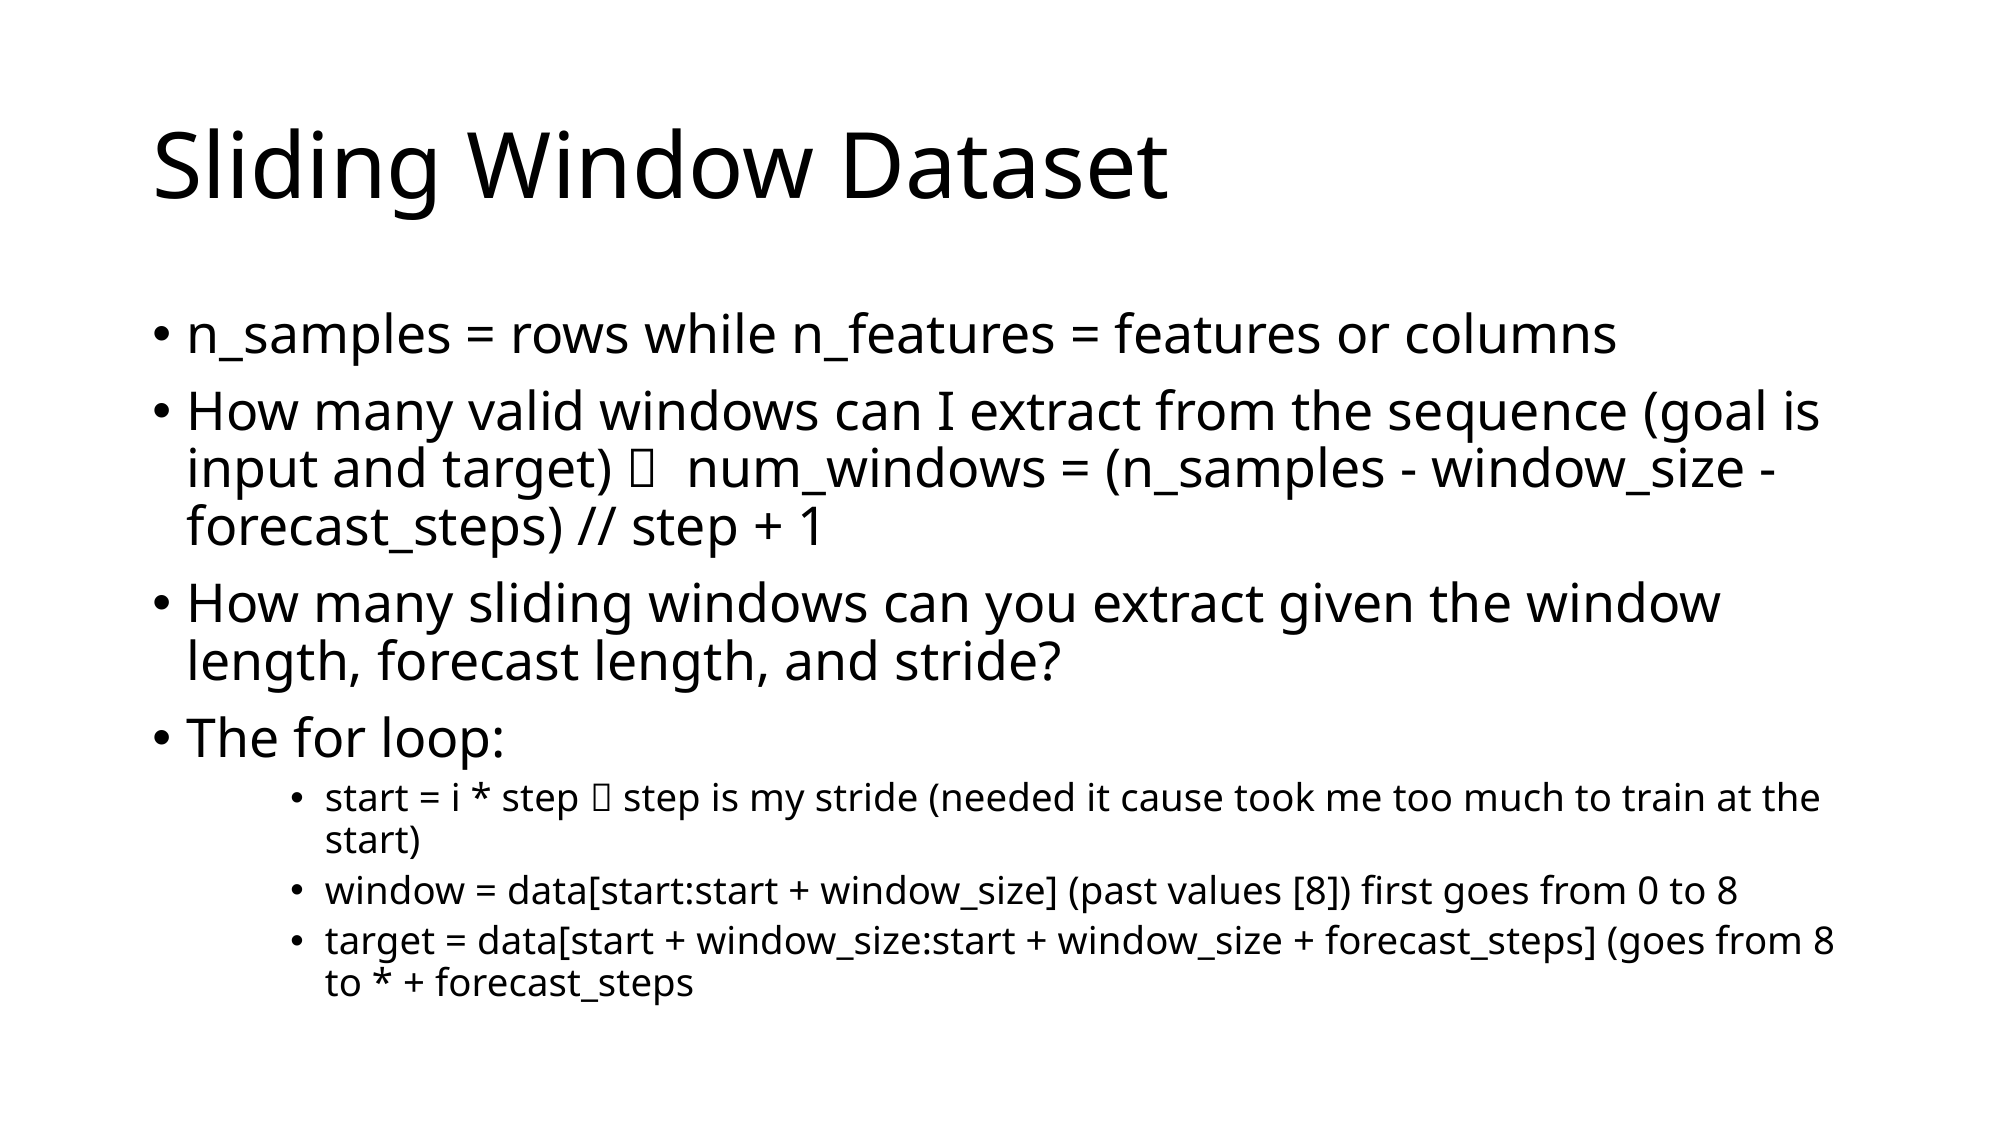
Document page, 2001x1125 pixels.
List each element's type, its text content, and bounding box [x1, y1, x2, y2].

title Sliding Window Dataset [137, 59, 1863, 278]
list n_samples = rows while n_features = features or columns How many valid windows can I extract from the sequence (goal is input and target)  num_windows = (n_samples - window_size - forecast_steps) // step + 1 How many sliding windows can you extract given the window length, forecast length, and stride? The for loop: start = i * step  step is my stride (needed it cause took me too much to train at the start) window = data[start:start + window_size] (past values [8]) first goes from 0 to 8 target = data[start + window_size:start + window_size + forecast_steps] (goes from 8 to * + forecast_steps [137, 299, 1863, 1014]
